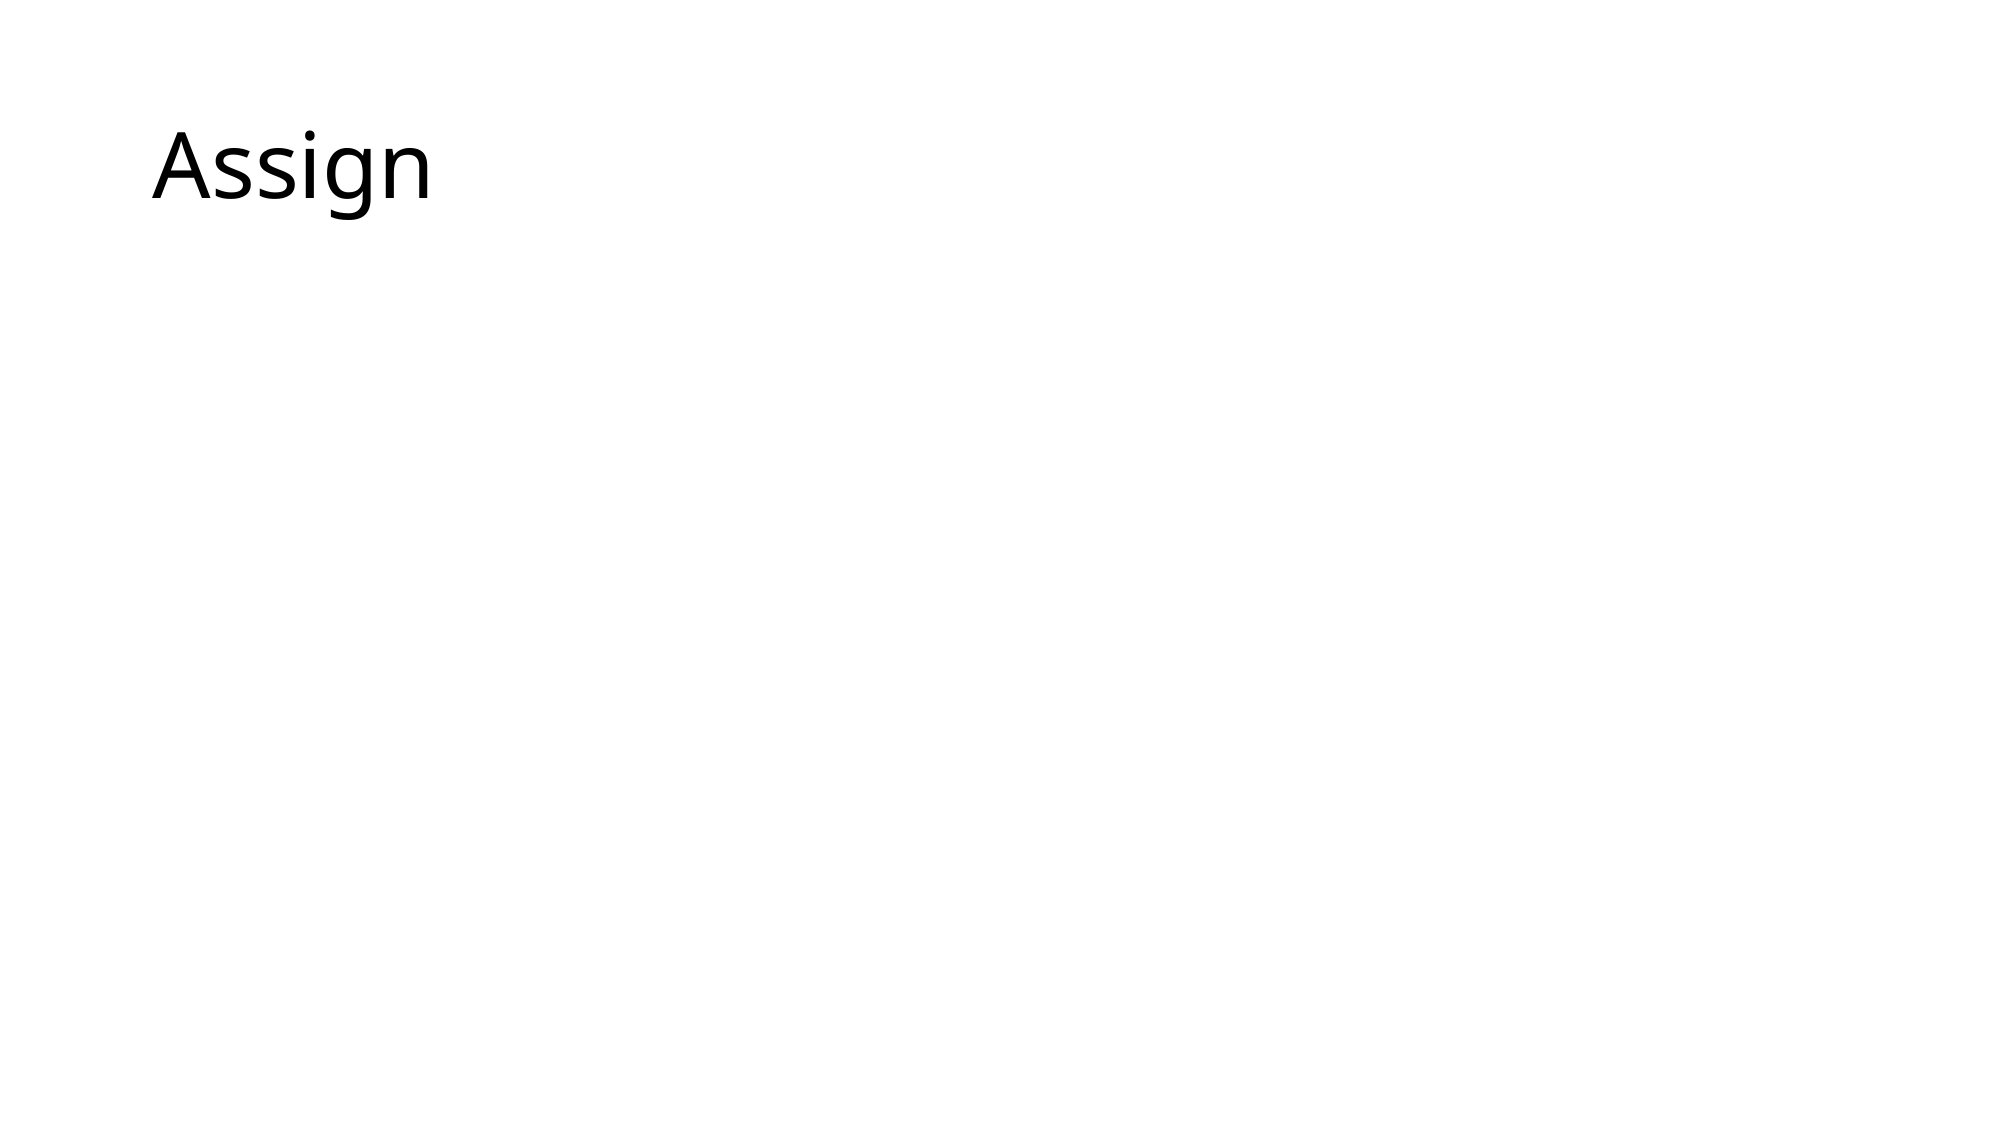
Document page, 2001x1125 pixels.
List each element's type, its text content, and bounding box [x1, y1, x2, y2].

title Assign [137, 59, 1863, 278]
